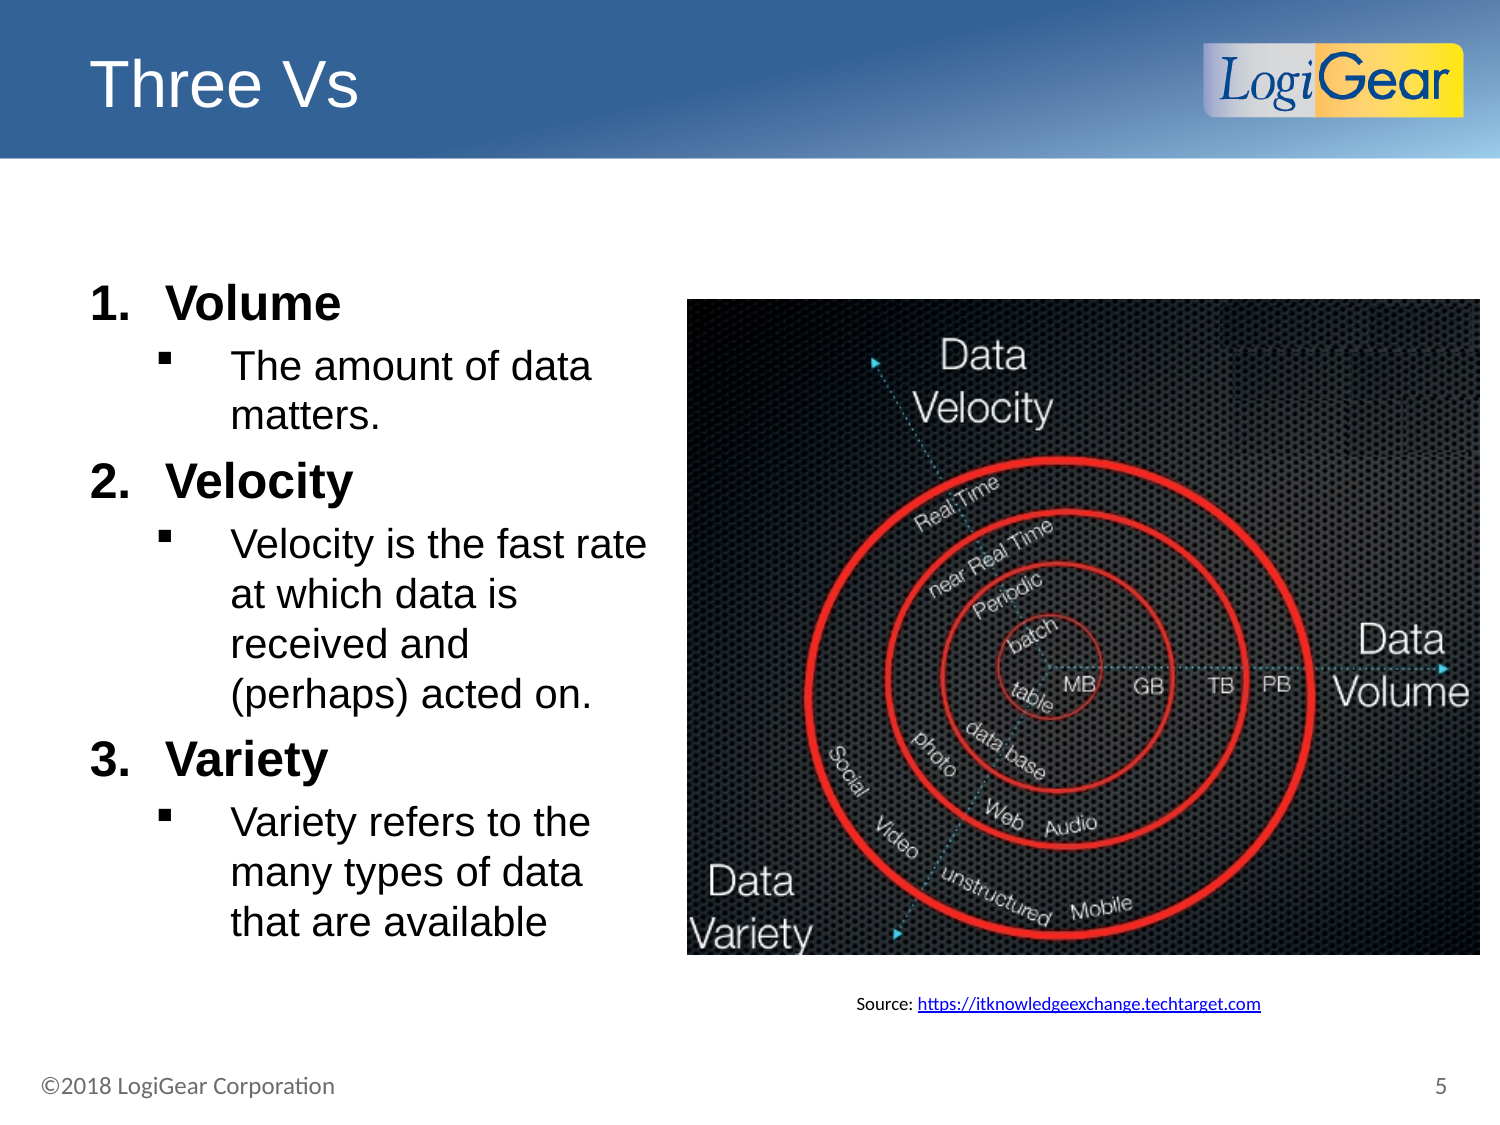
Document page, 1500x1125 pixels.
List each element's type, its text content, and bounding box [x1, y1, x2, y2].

footer ©2018 LogiGear Corporation [25, 1062, 501, 1108]
title Three Vs [75, 24, 1213, 138]
text_box Source: https://itknowledgeexchange.techtarget.com [841, 983, 1276, 1022]
slide_number 5 [1112, 1062, 1463, 1108]
picture [0, 0, 1500, 1125]
list Volume The amount of data matters. Velocity Velocity is the fast rate at which data is received and (perhaps) acted on. Variety Variety refers to the many types of data that are available [75, 262, 675, 1005]
